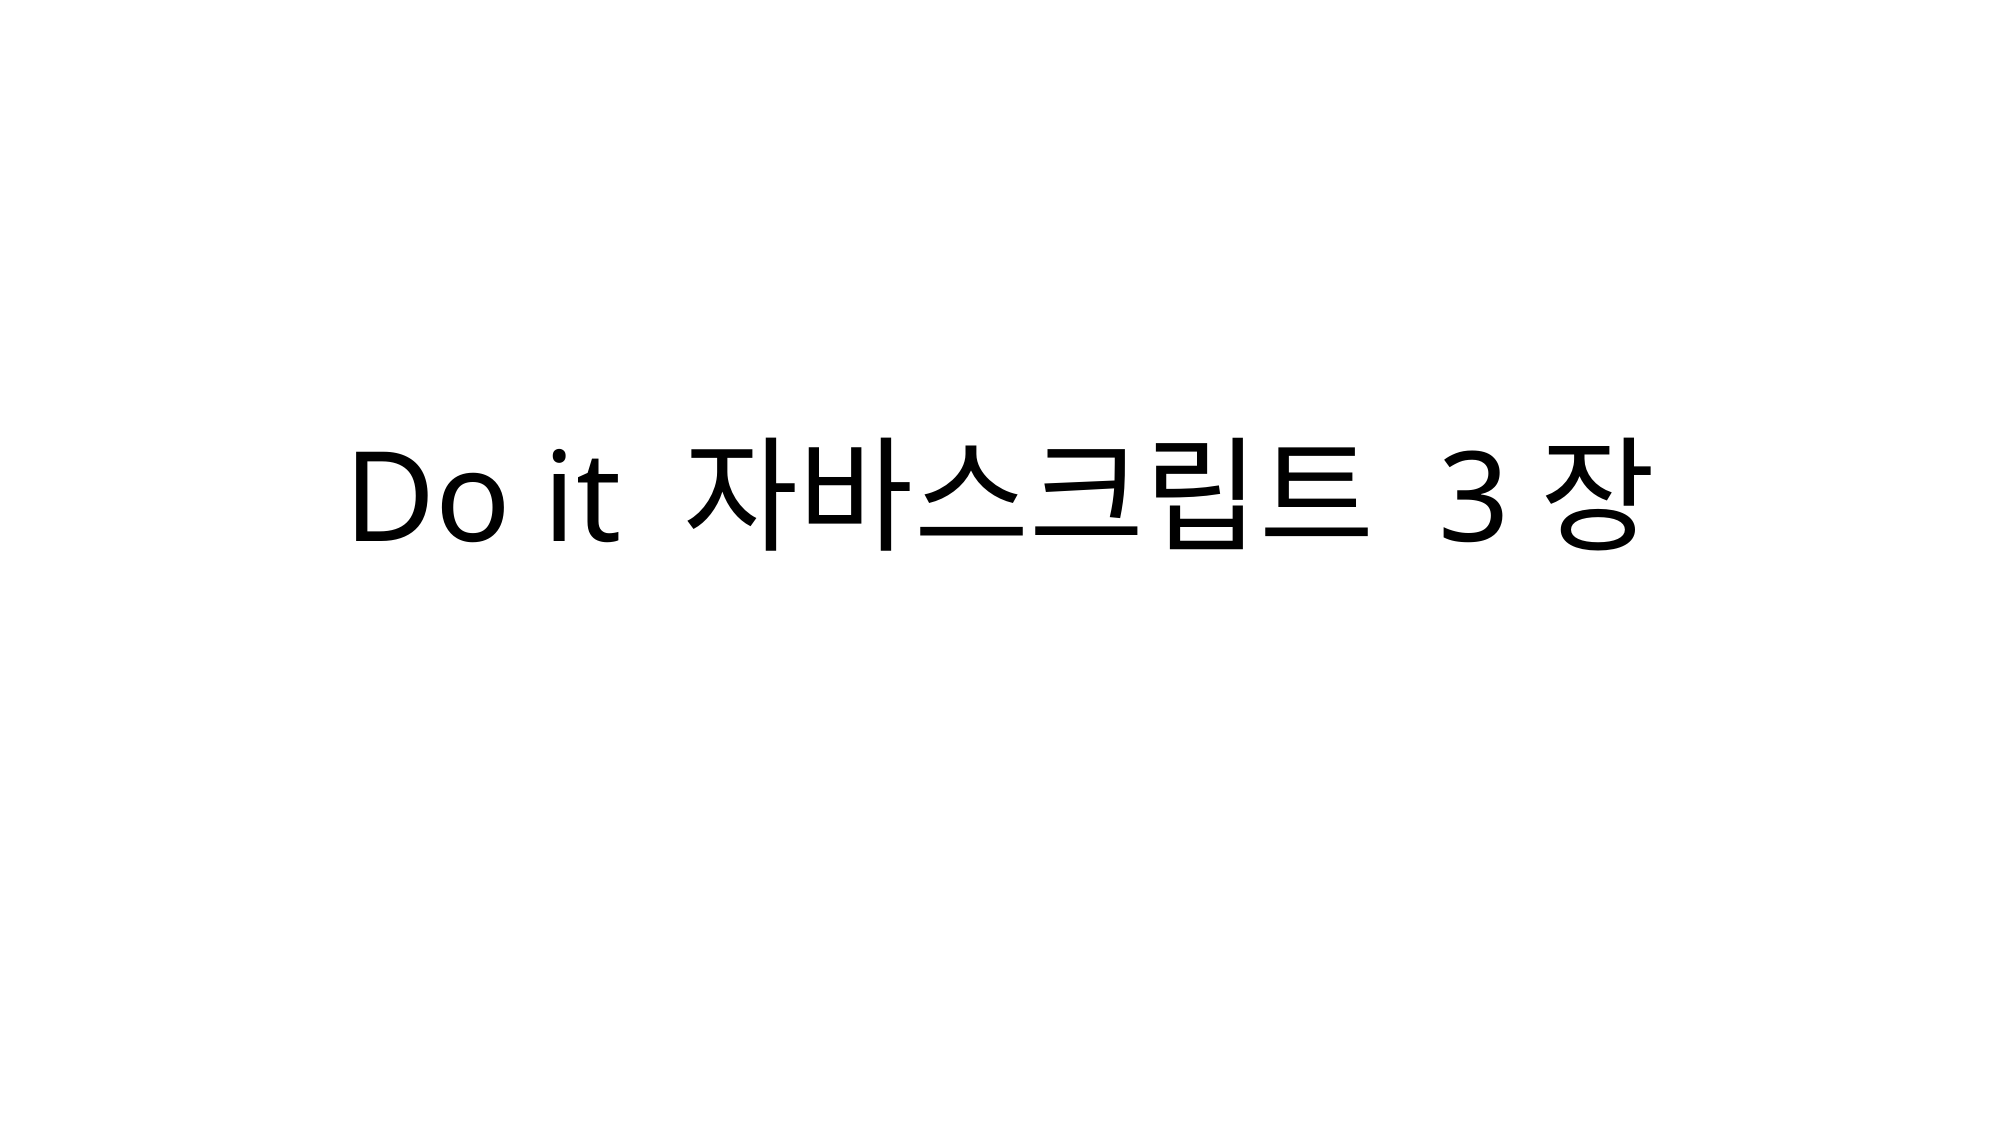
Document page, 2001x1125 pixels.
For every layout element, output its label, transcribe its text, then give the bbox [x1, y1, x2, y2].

title Do it 자바스크립트 3장 [249, 184, 1750, 576]
